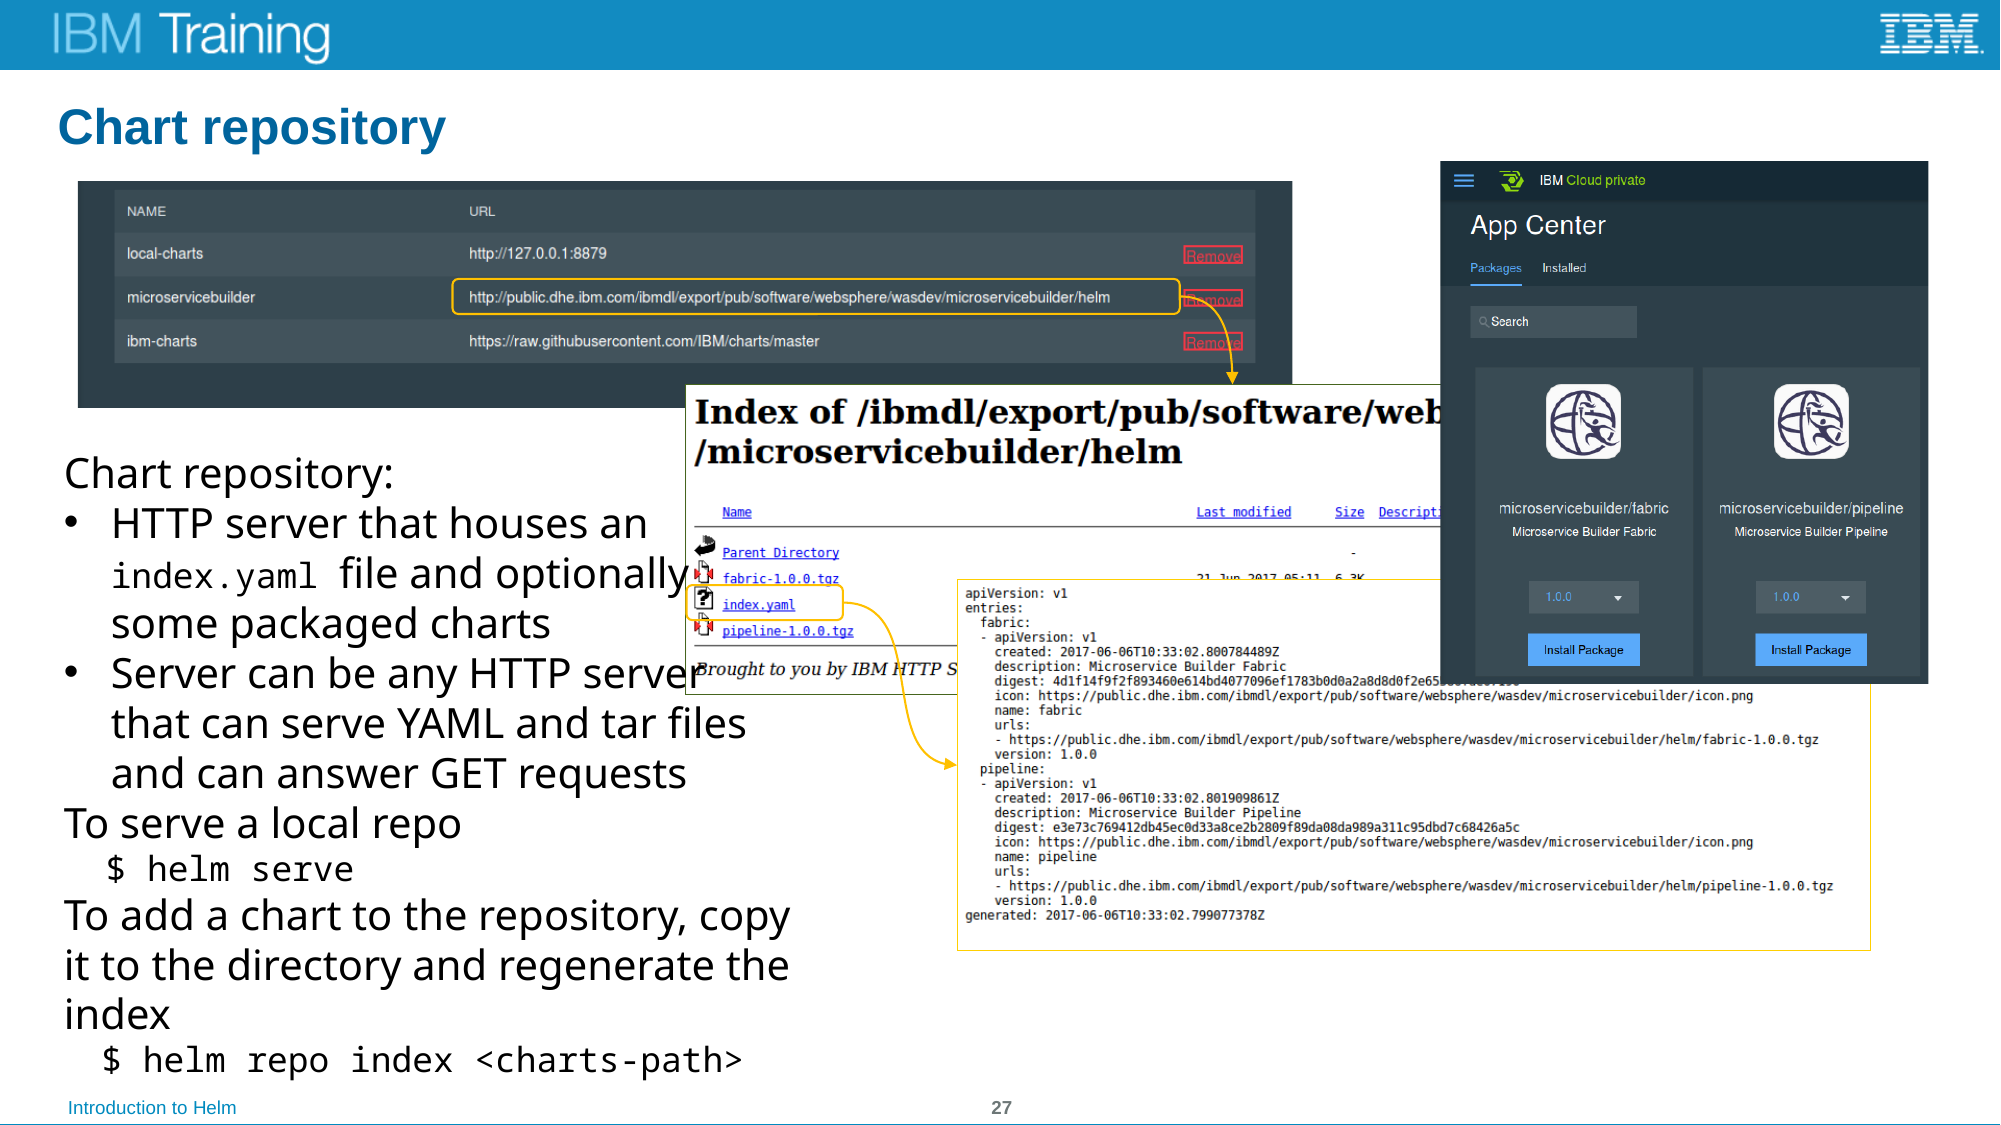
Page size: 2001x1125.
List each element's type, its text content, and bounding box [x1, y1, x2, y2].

text_box Chart repository: HTTP server that houses an index.yaml file and optionally some packaged charts Server can be any HTTP server that can serve YAML and tar files and can answer GET requests To serve a local repo $ helm serve To add a chart to the repository, copy it to the directory and regenerate the index $ helm repo index <charts-path> [49, 439, 822, 1125]
picture [0, 0, 2000, 70]
title Chart repository [42, 90, 1978, 166]
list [77, 181, 1293, 408]
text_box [842, 602, 958, 766]
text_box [1179, 296, 1233, 385]
picture [685, 161, 1929, 951]
slide_number 27 [914, 1096, 1096, 1124]
